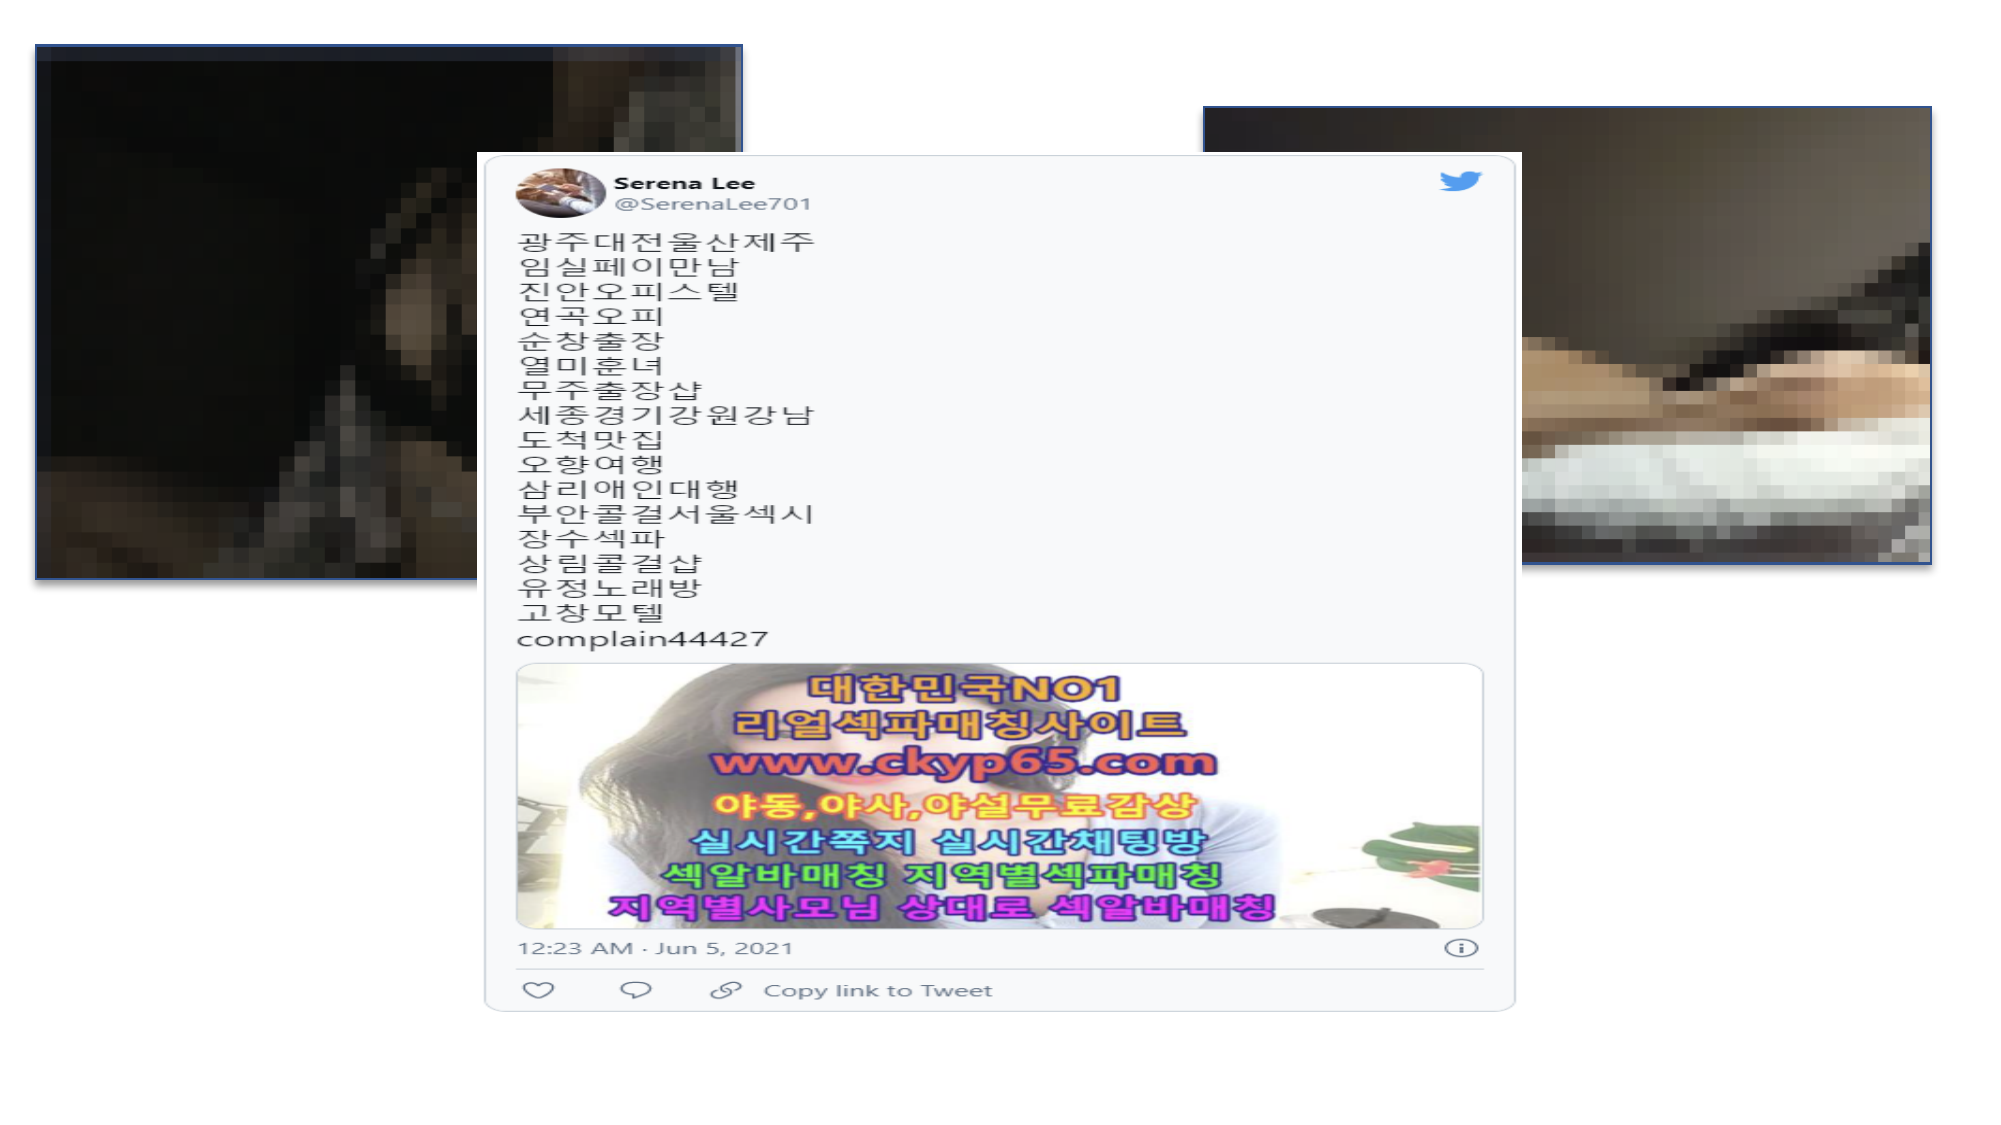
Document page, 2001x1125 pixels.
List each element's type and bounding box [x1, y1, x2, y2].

picture [36, 46, 1931, 1018]
